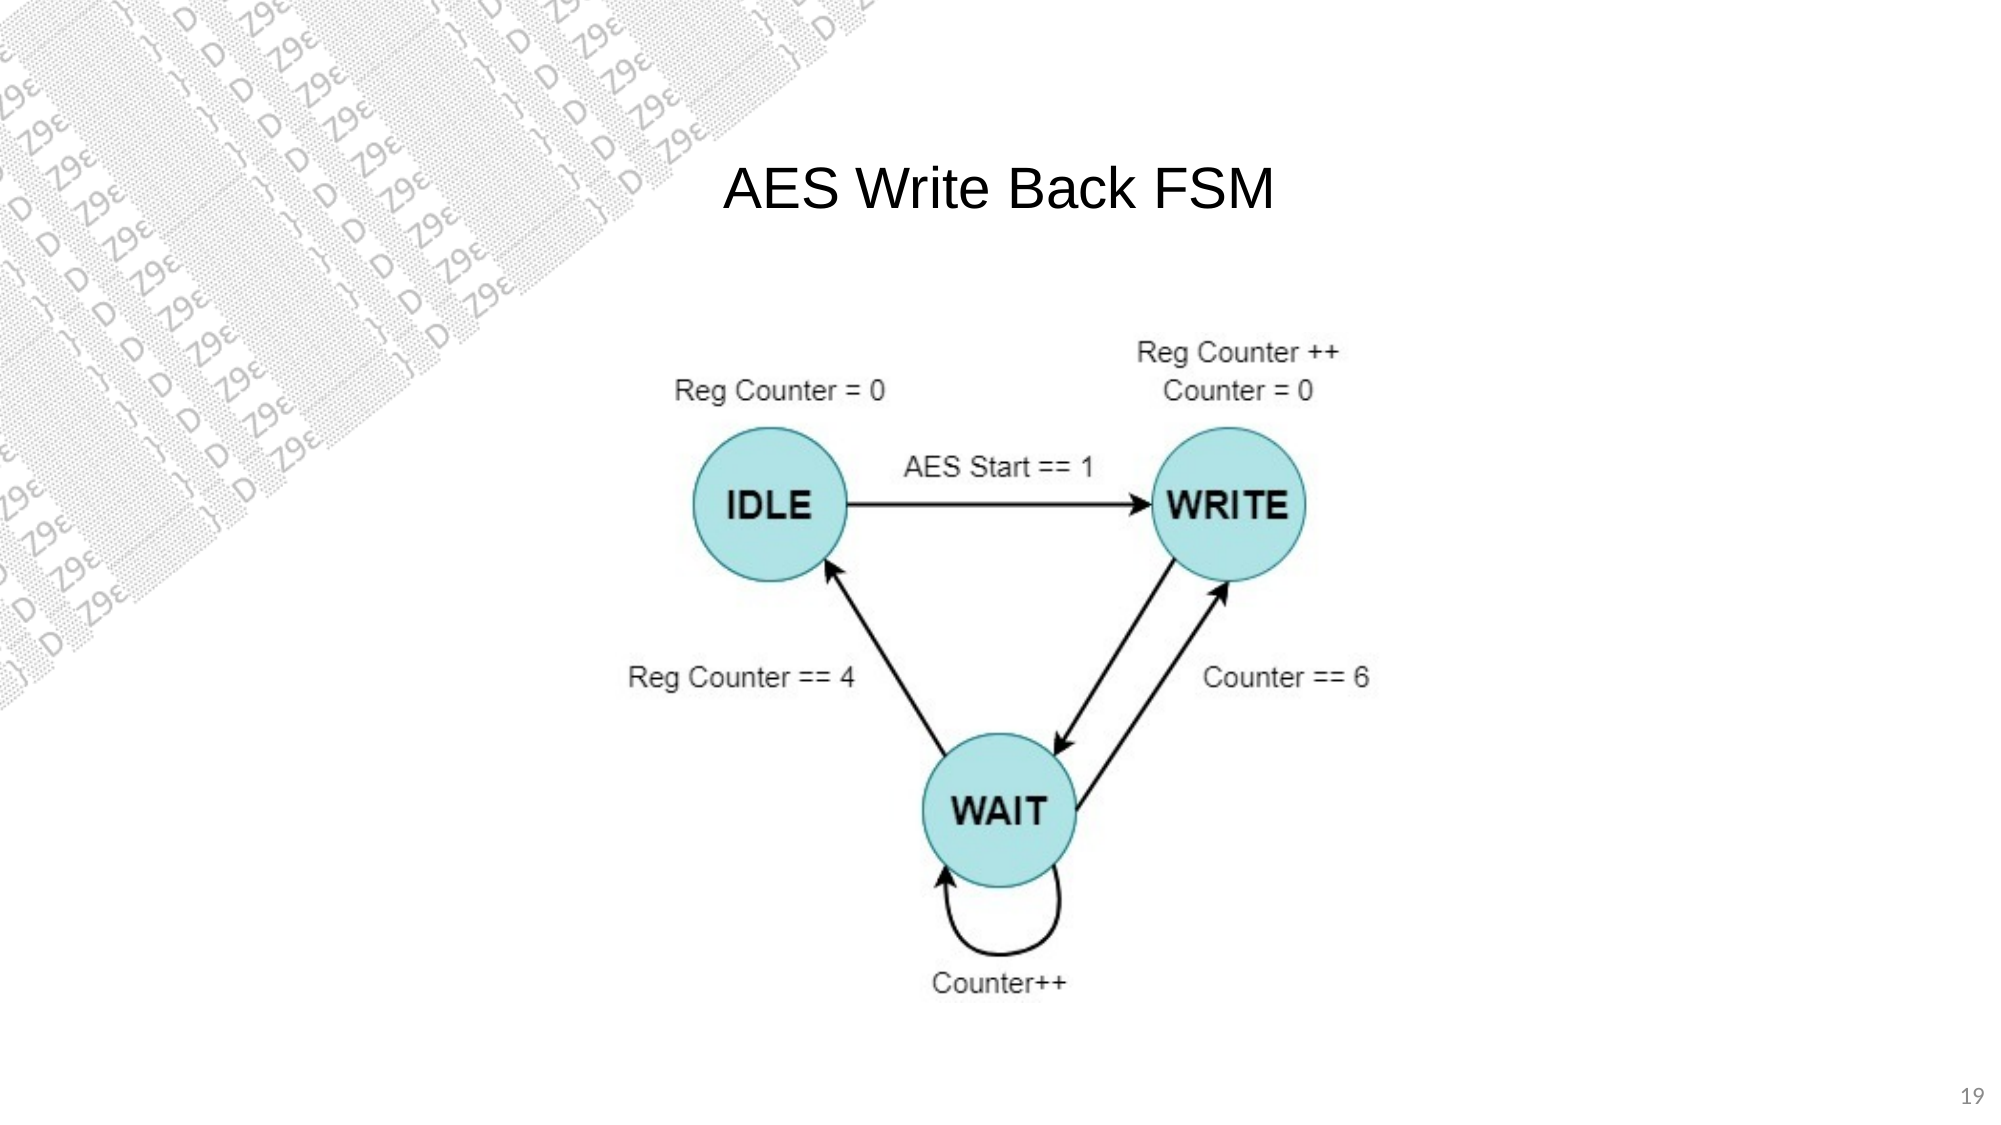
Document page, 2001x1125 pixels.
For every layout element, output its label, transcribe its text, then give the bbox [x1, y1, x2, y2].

slide_number 19 [1550, 1065, 2000, 1125]
picture [0, 0, 2001, 1125]
text_box AES Write Back FSM [708, 143, 1292, 228]
